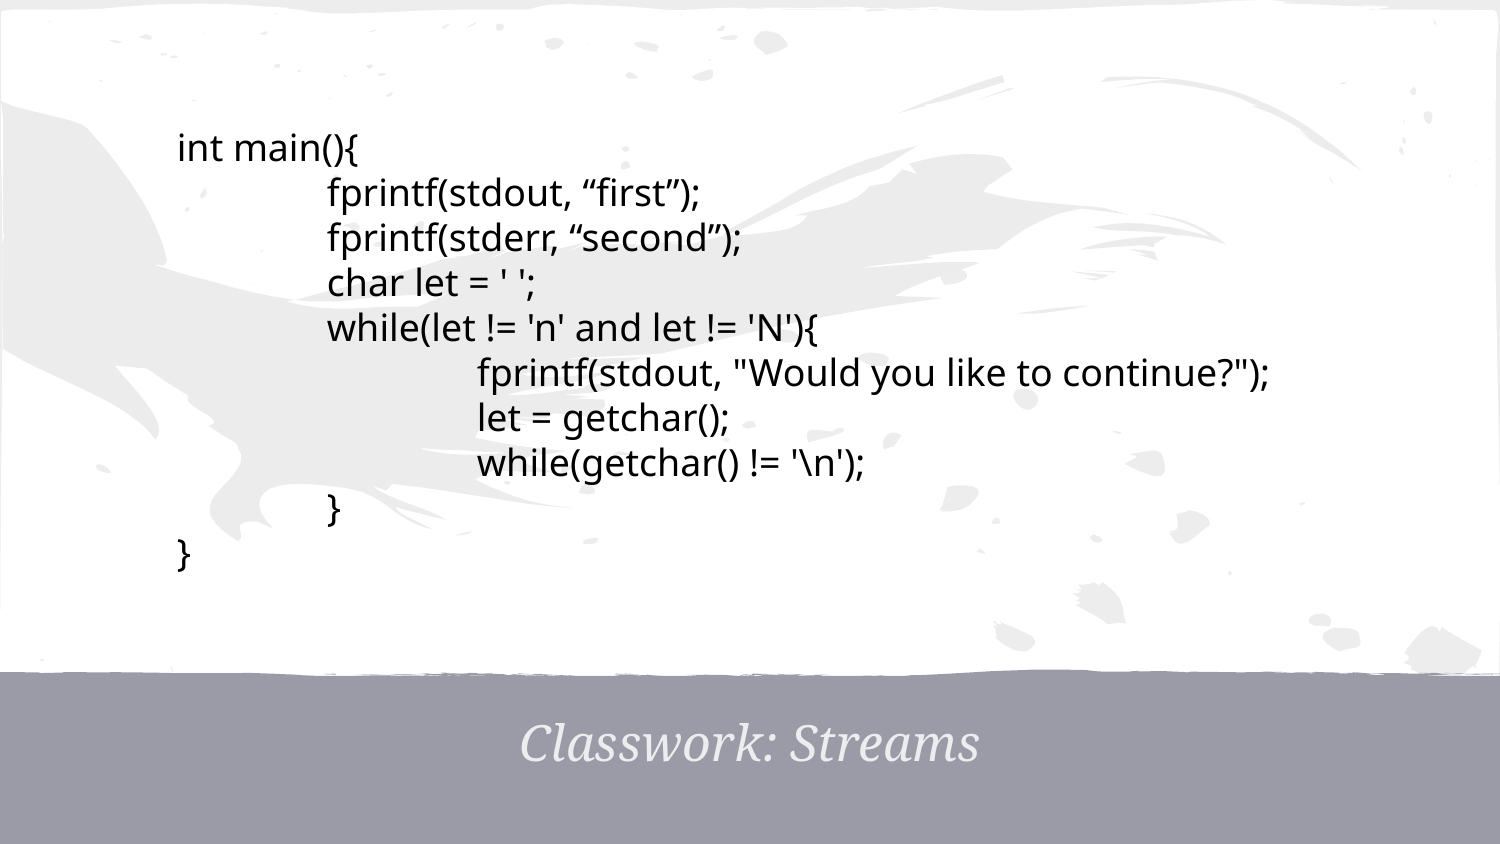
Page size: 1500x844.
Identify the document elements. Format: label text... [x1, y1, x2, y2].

list Classwork: Streams [75, 696, 1425, 808]
text_box int main(){ fprintf(stdout, “first”); fprintf(stderr, “second”); char let = ' '; while(let != 'n' and let != 'N'){ fprintf(stdout, "Would you like to continue?"); let = getchar(); while(getchar() != '\n'); } } [161, 109, 1398, 669]
